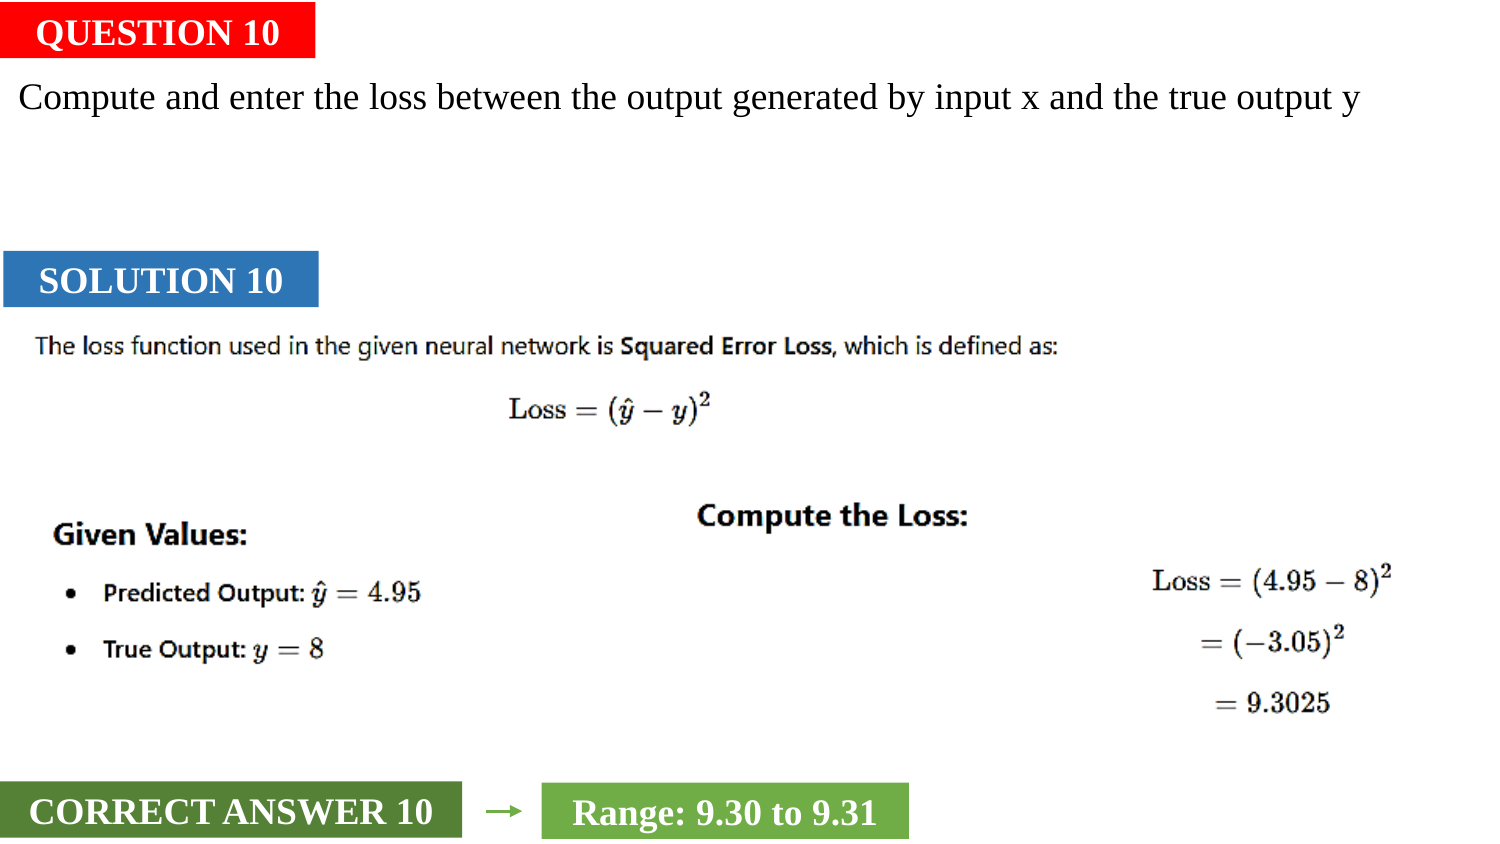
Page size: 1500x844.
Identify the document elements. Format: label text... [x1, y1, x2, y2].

text_box QUESTION 10 [0, 2, 316, 59]
picture [44, 513, 445, 688]
text_box CORRECT ANSWER 10 [0, 781, 463, 838]
text_box Compute and enter the loss between the output generated by input x and the true output y [3, 64, 1382, 125]
text_box Range: 9.30 to 9.31 [541, 782, 909, 839]
text_box SOLUTION 10 [3, 250, 319, 308]
picture [665, 492, 1406, 729]
picture [3, 317, 1103, 440]
